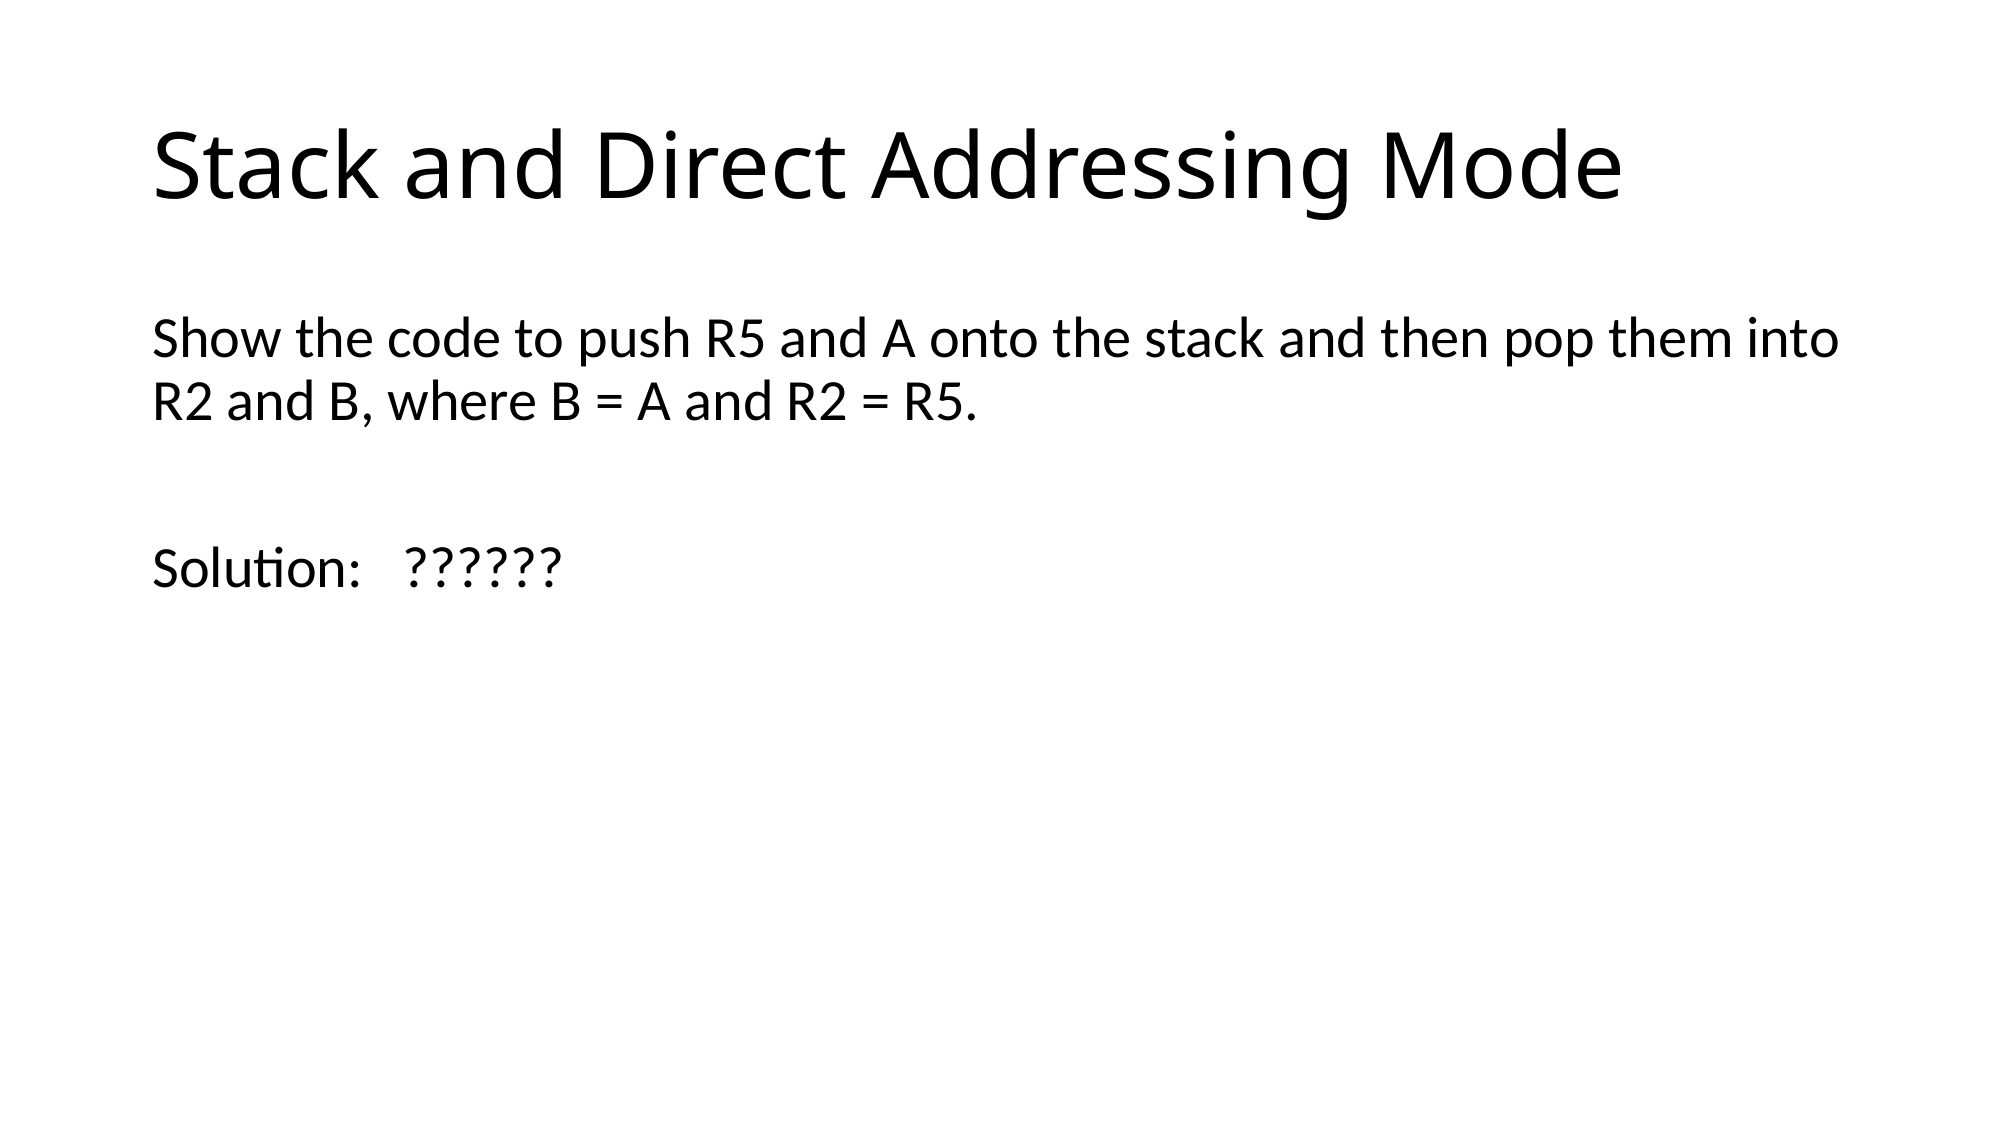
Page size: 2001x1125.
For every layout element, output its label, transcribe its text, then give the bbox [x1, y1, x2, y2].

list Show the code to push R5 and A onto the stack and then pop them into R2 and B, where B = A and R2 = R5. Solution: ?????? [137, 299, 1863, 1014]
title Stack and Direct Addressing Mode [137, 59, 1863, 278]
